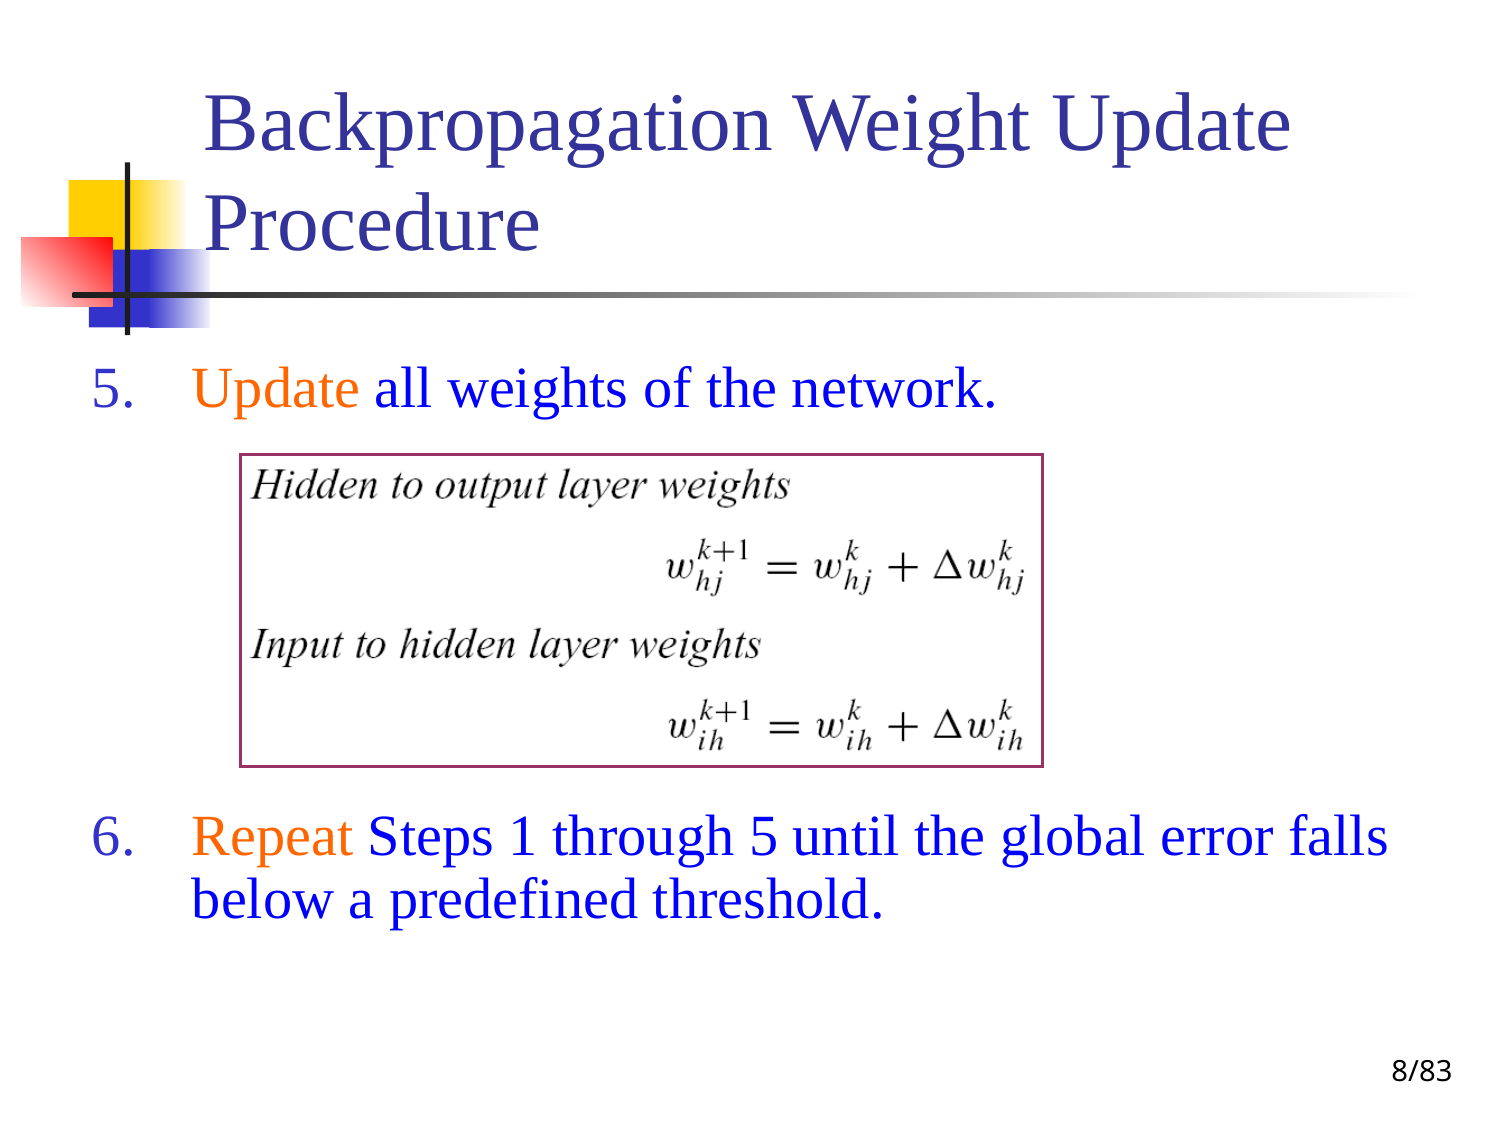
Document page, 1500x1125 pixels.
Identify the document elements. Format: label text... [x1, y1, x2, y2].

text_box ‹#›/83 [1155, 1024, 1468, 1100]
list Update all weights of the network. Repeat Steps 1 through 5 until the global error falls below a predefined threshold. [76, 350, 1455, 1050]
picture [241, 455, 1042, 766]
title Backpropagation Weight Update Procedure [188, 35, 1468, 275]
